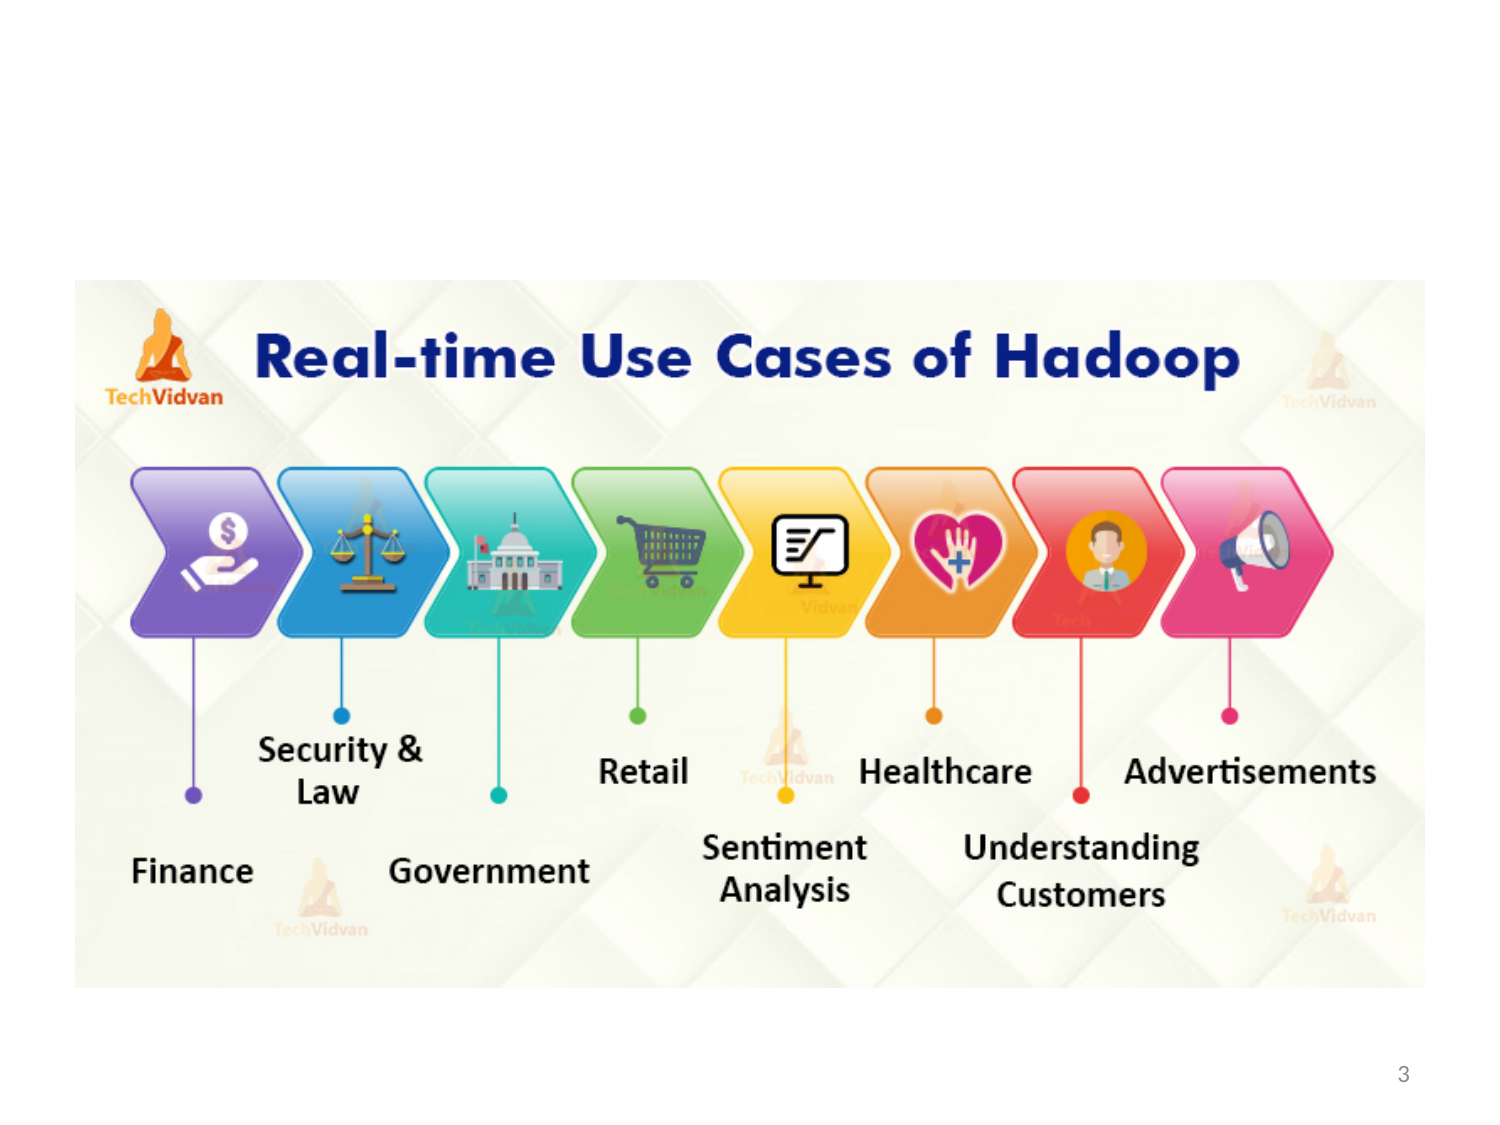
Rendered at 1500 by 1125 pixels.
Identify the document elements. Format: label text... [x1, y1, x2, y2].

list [74, 279, 1426, 988]
slide_number 3 [1074, 1042, 1425, 1103]
